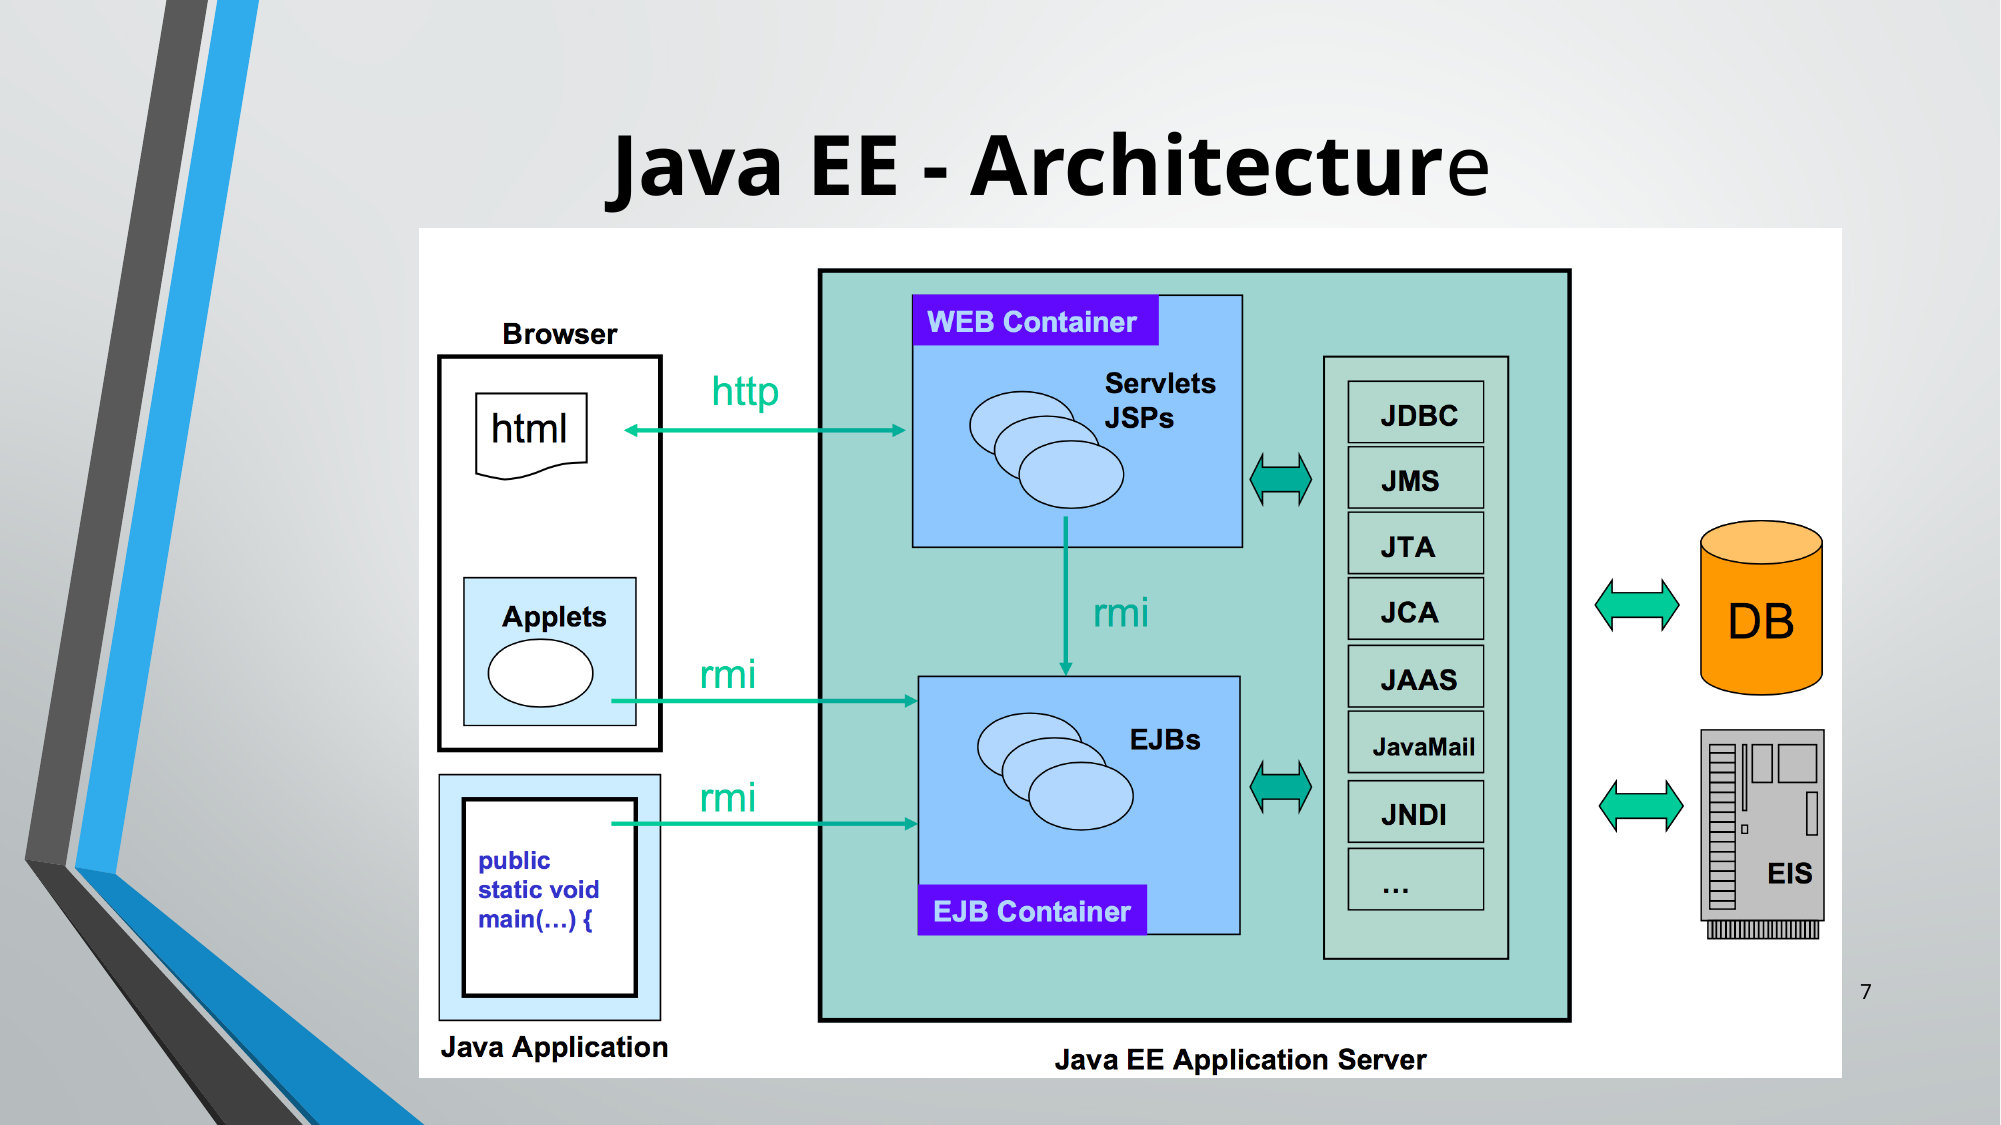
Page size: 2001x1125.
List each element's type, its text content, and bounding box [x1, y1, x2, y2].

title Java EE - Architecture [240, 75, 1885, 250]
picture [419, 228, 1842, 1079]
slide_number 7 [1842, 962, 1887, 1023]
